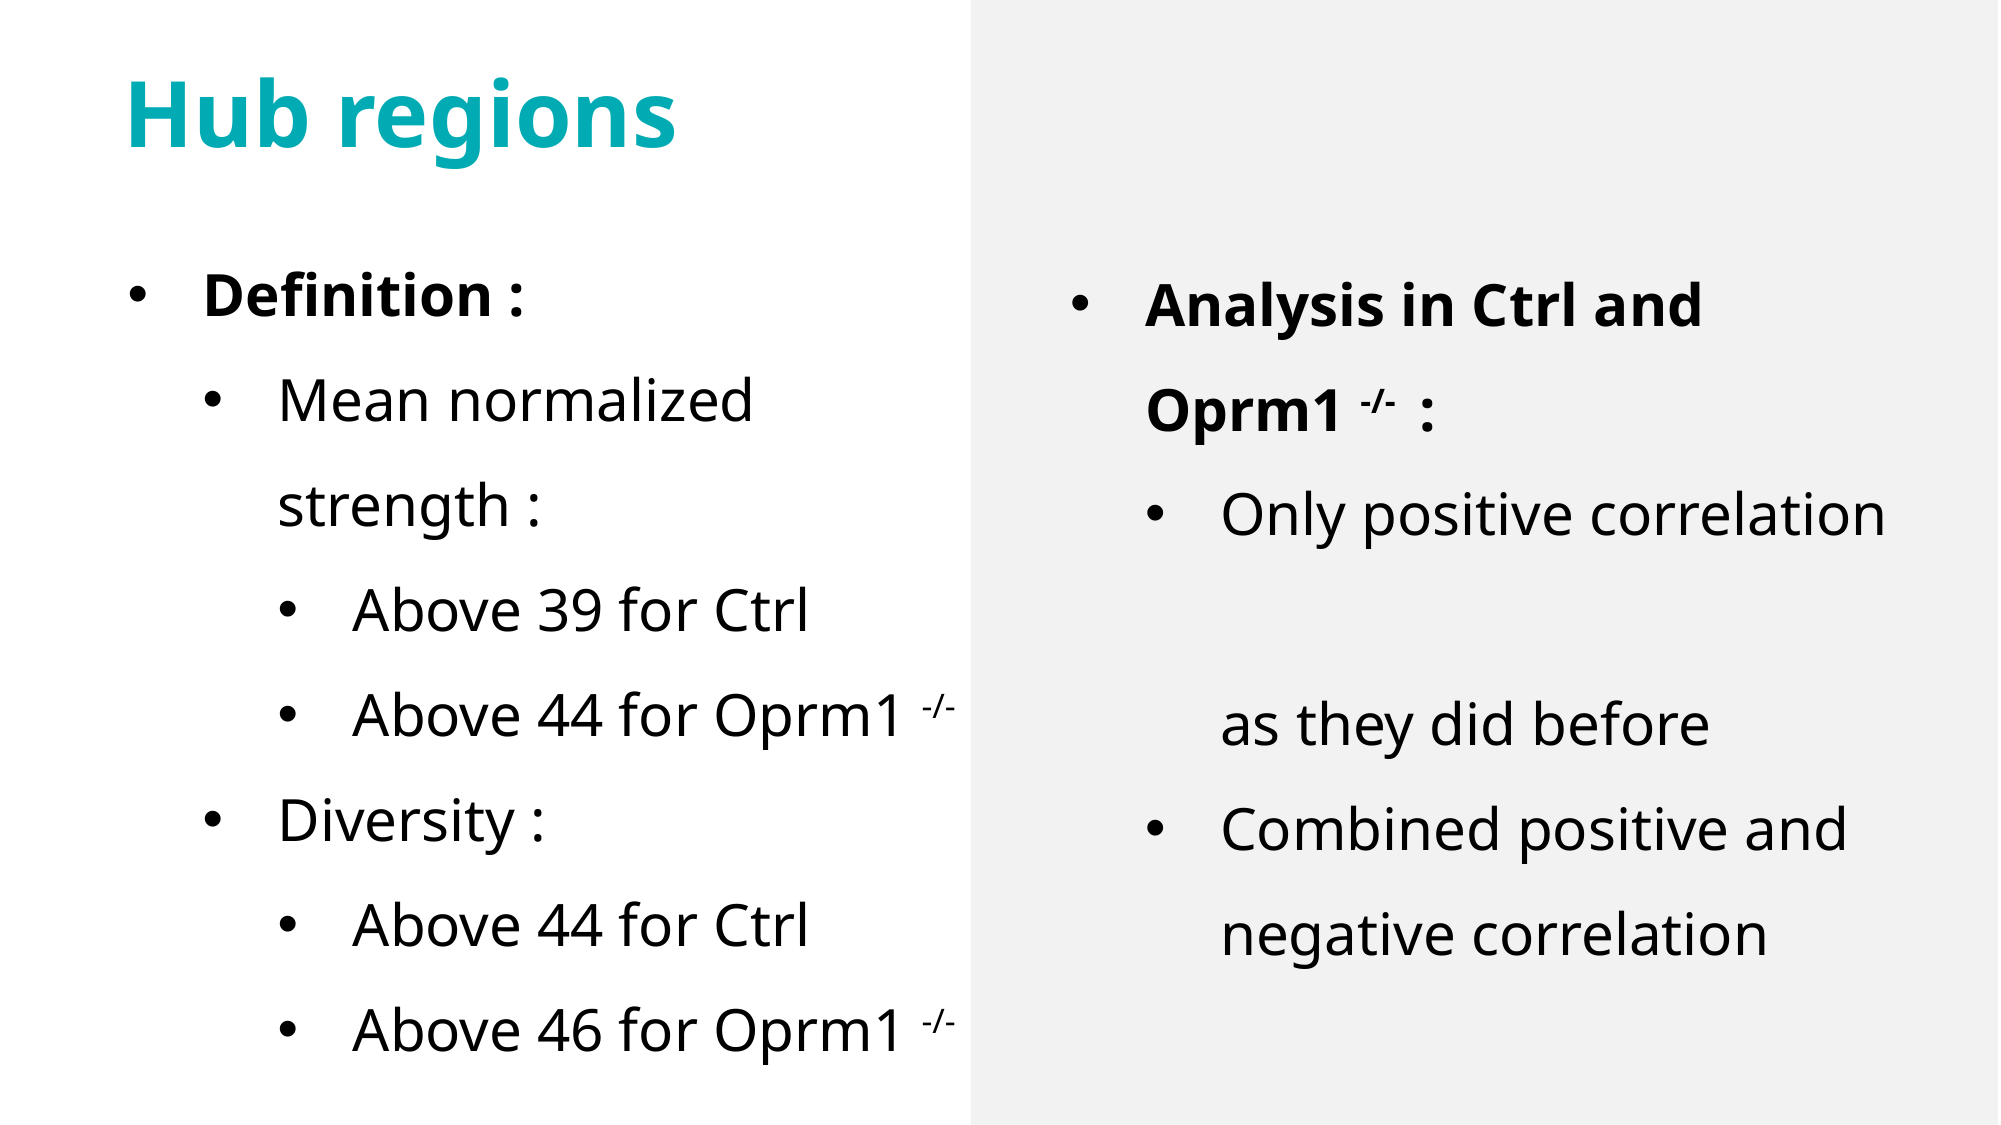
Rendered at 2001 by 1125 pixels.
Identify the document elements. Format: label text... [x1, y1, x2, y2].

text_box Hub regions [108, 48, 1257, 173]
text_box Definition : Mean normalized strength : Above 39 for Ctrl Above 44 for Oprm1 -/- Diversity : Above 44 for Ctrl Above 46 for Oprm1 -/- [112, 216, 971, 1125]
text_box Analysis in Ctrl and Oprm1 -/- : Only positive correlation as they did before Combined positive and negative correlation [1055, 225, 1914, 1125]
text_box [970, 0, 1999, 1125]
